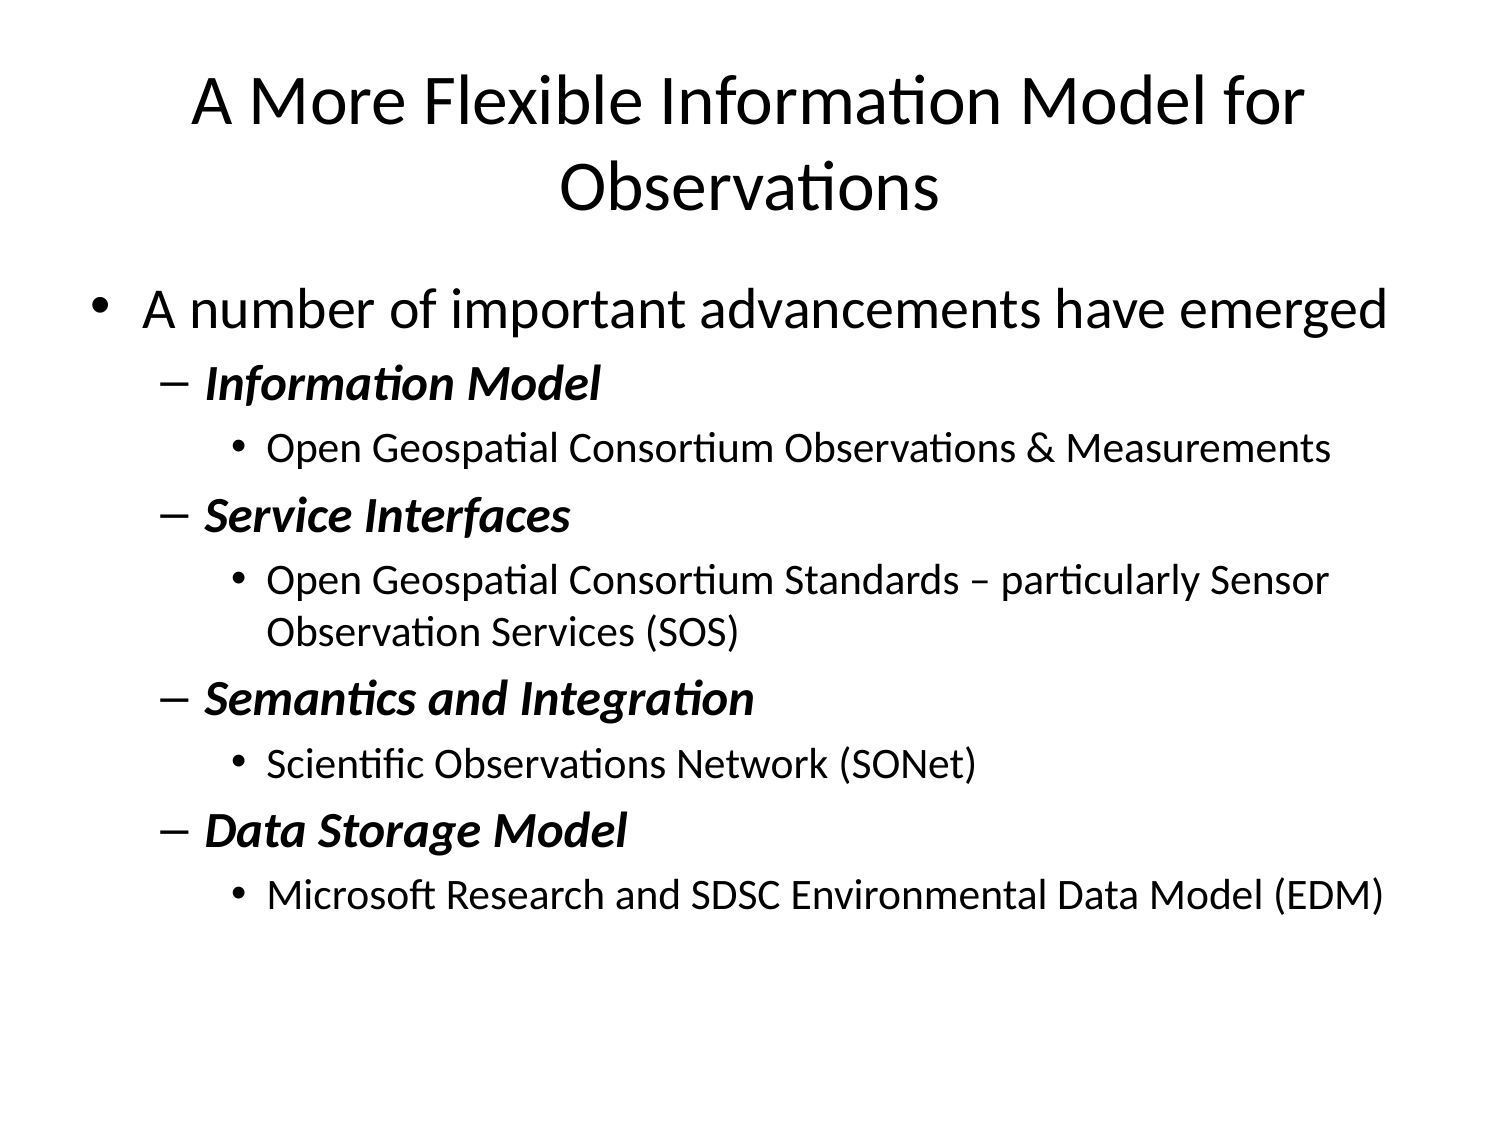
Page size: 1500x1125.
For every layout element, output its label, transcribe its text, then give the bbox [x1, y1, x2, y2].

list A number of important advancements have emerged Information Model Open Geospatial Consortium Observations & Measurements Service Interfaces Open Geospatial Consortium Standards – particularly Sensor Observation Services (SOS) Semantics and Integration Scientific Observations Network (SONet) Data Storage Model Microsoft Research and SDSC Environmental Data Model (EDM) [75, 262, 1425, 1005]
title A More Flexible Information Model for Observations [75, 45, 1425, 233]
